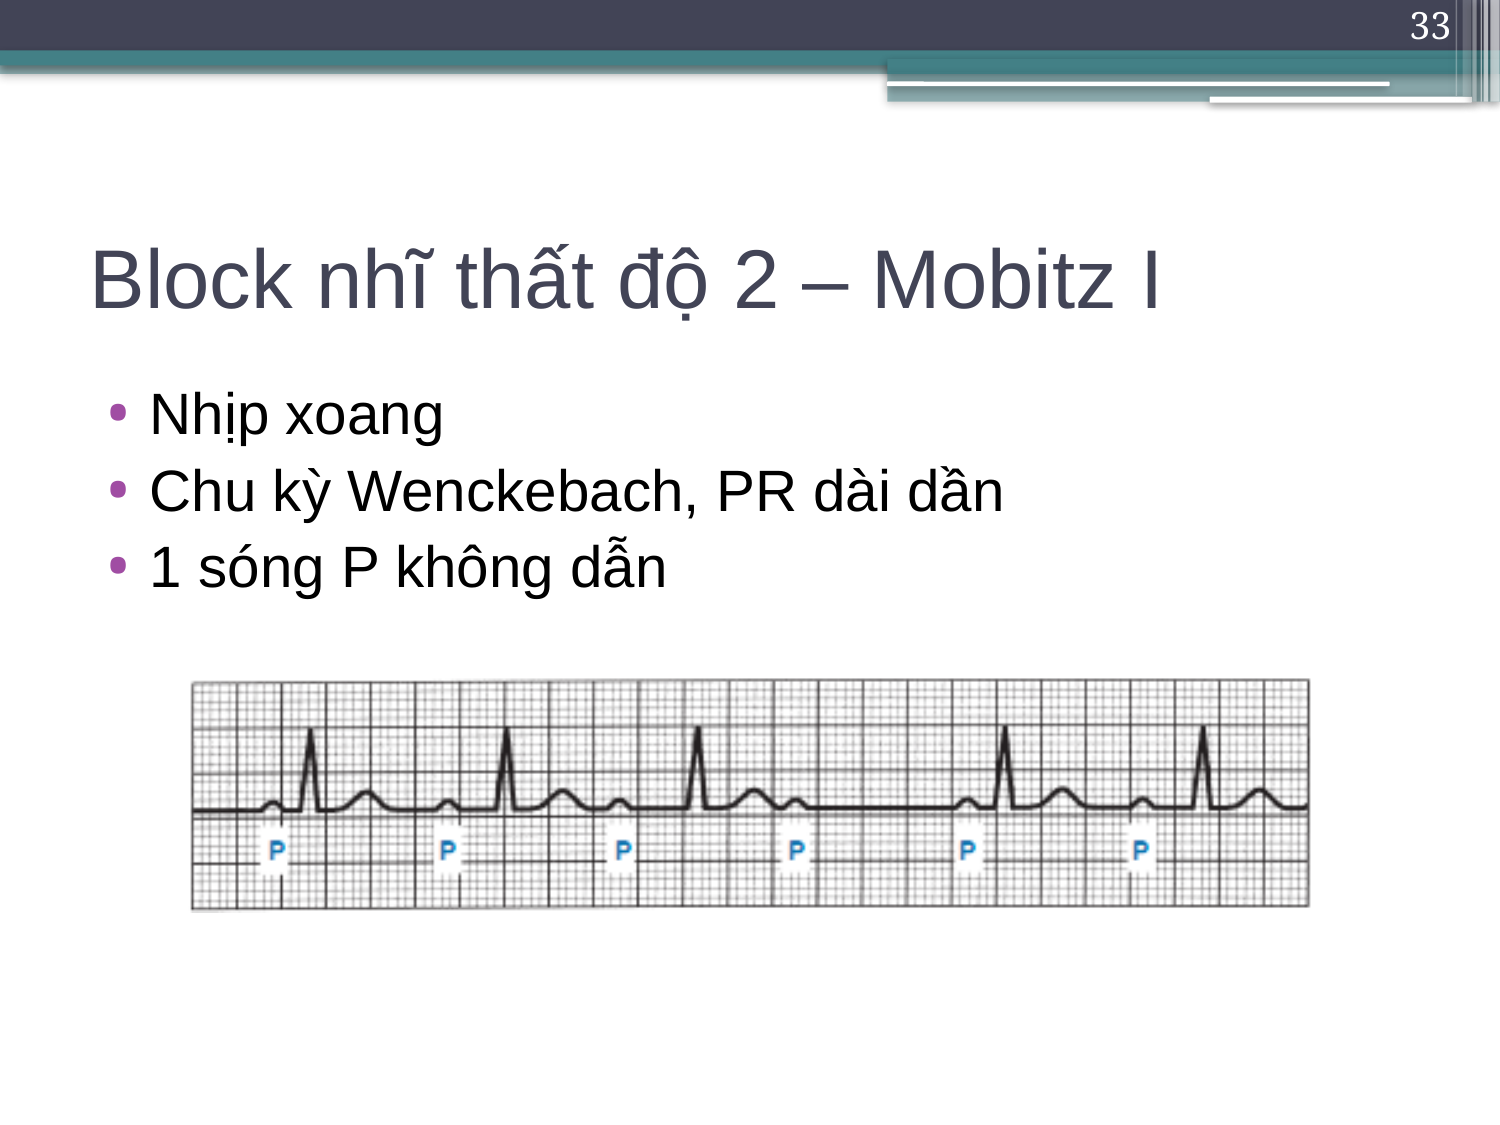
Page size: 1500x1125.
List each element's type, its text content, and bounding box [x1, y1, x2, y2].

list Nhịp xoang Chu kỳ Wenckebach, PR dài dần 1 sóng P không dẫn [75, 368, 1425, 1079]
title Block nhĩ thất độ 2 – Mobitz I [75, 187, 1425, 363]
picture [187, 677, 1313, 913]
slide_number 33 [1341, 0, 1466, 61]
